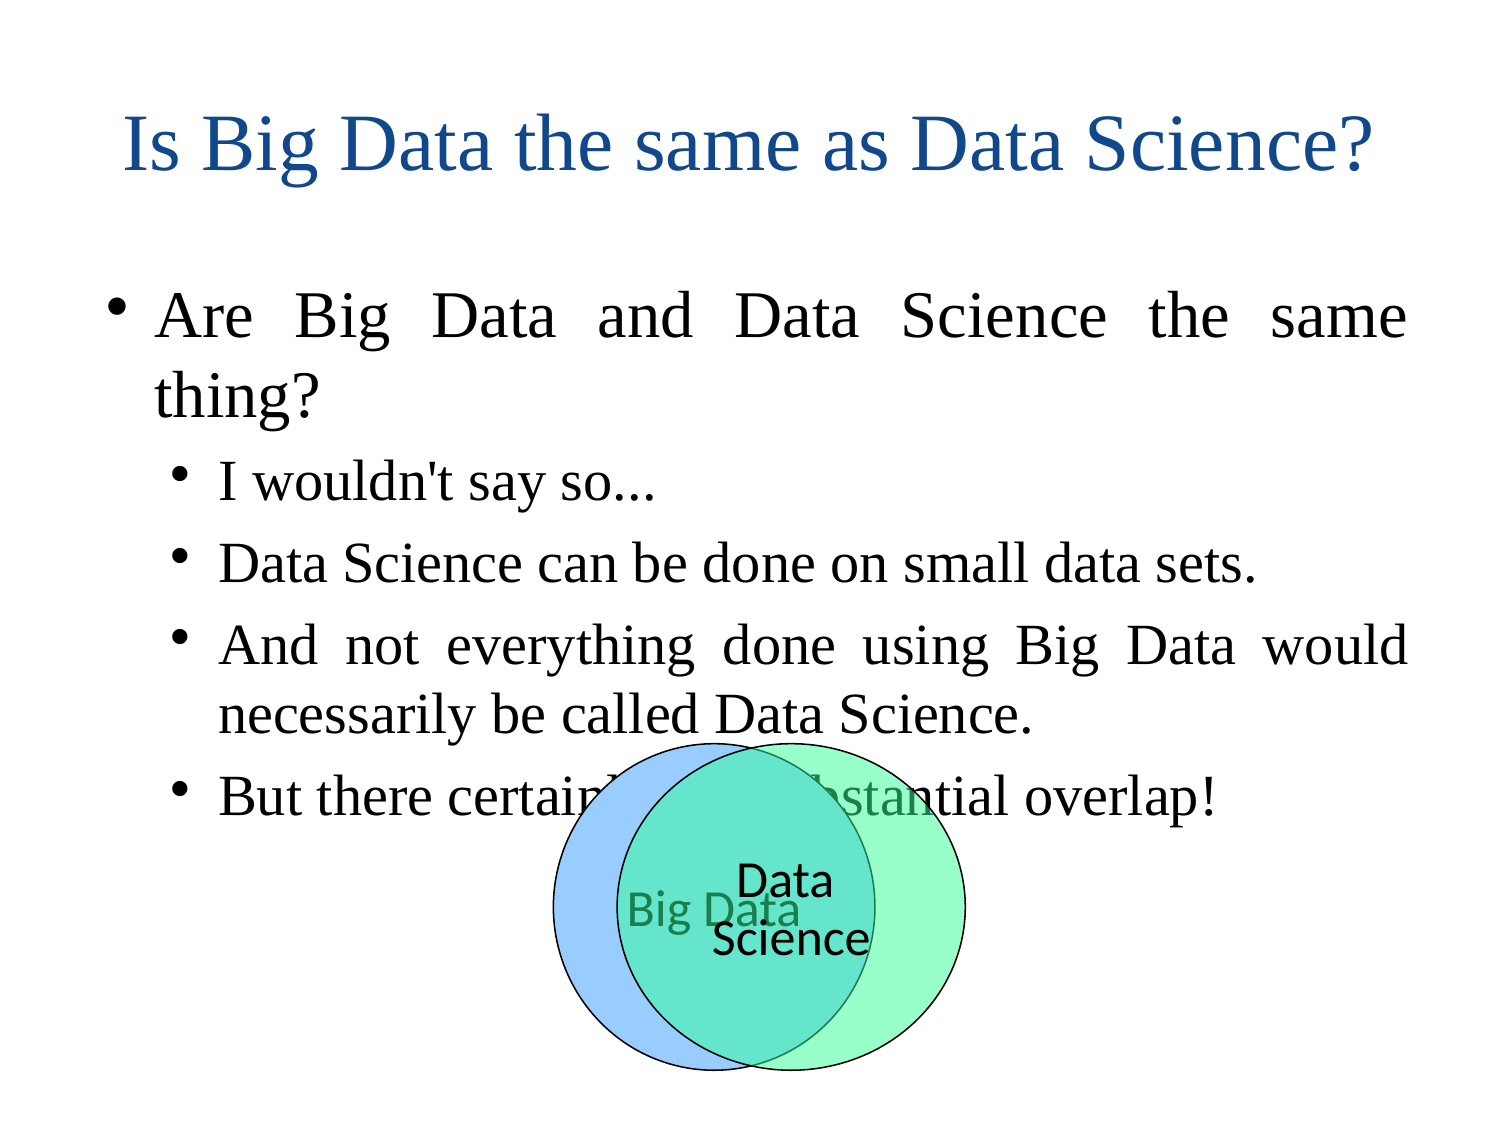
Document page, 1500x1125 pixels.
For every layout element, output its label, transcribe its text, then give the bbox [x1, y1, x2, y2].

list Are Big Data and Data Science the same thing? I wouldn't say so... Data Science can be done on small data sets. And not everything done using Big Data would necessarily be called Data Science. But there certainly is a substantial overlap! [75, 263, 1425, 929]
text_box Big Data [553, 743, 751, 1071]
text_box Data Science [617, 743, 966, 1071]
title Is Big Data the same as Data Science? [75, 44, 1425, 233]
